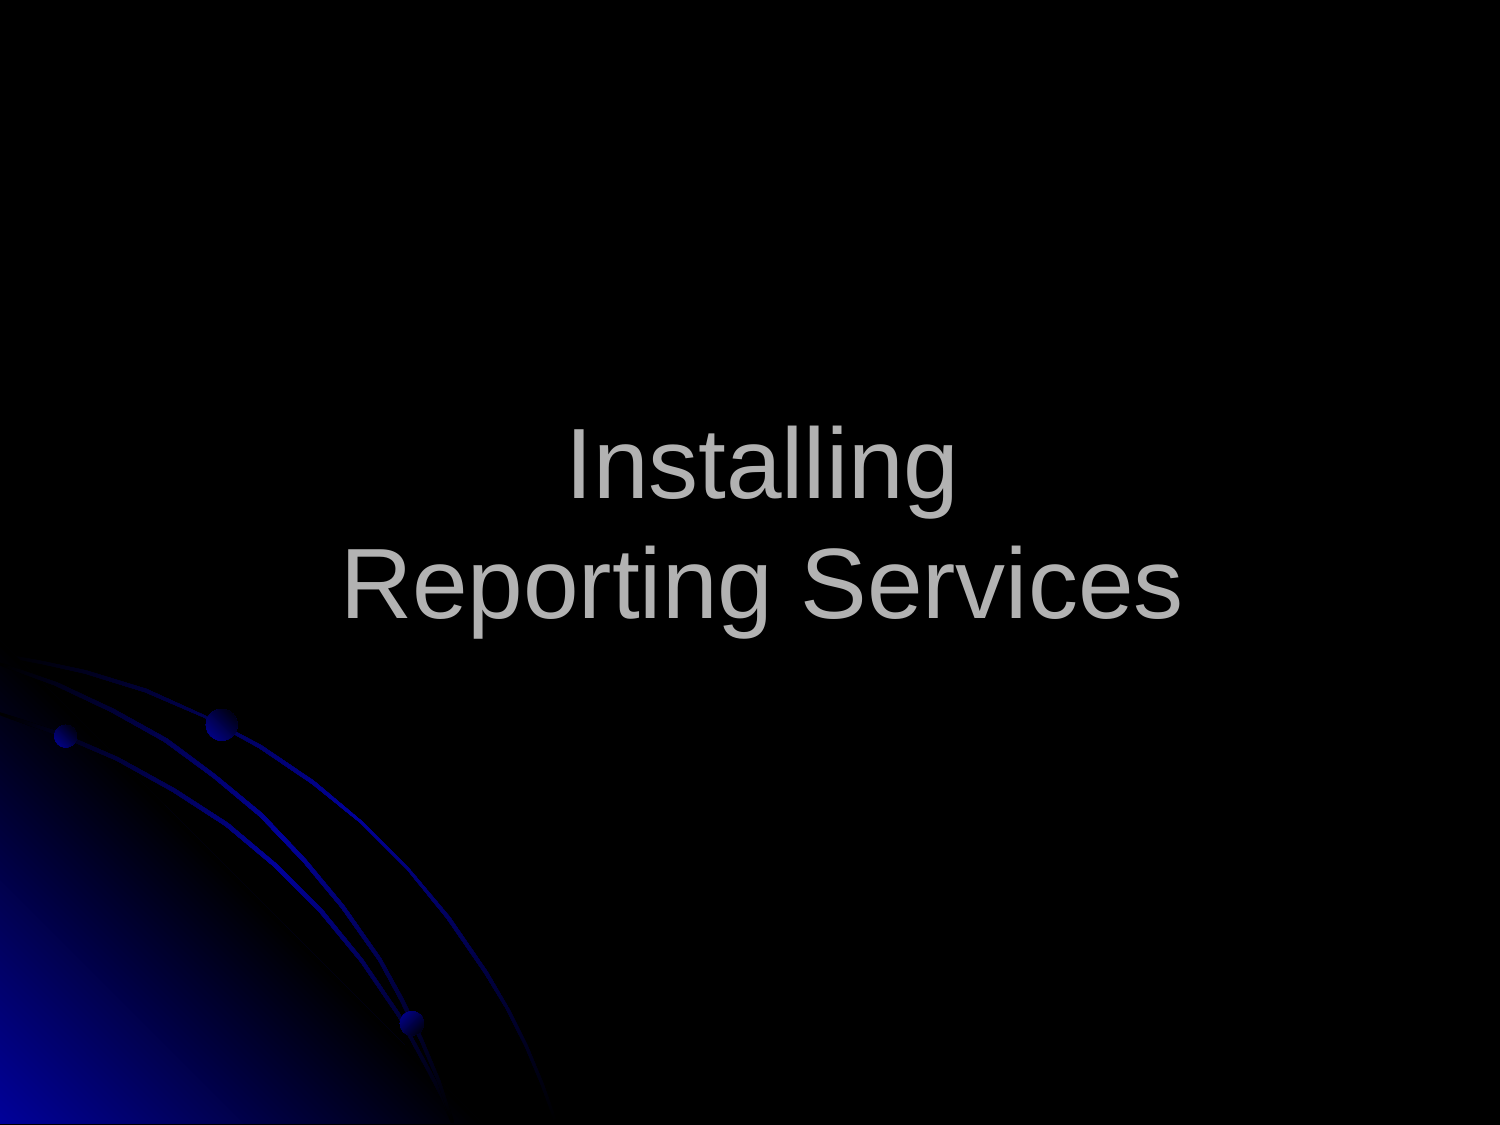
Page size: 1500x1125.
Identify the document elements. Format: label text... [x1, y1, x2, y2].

title Installing Reporting Services [99, 274, 1426, 763]
